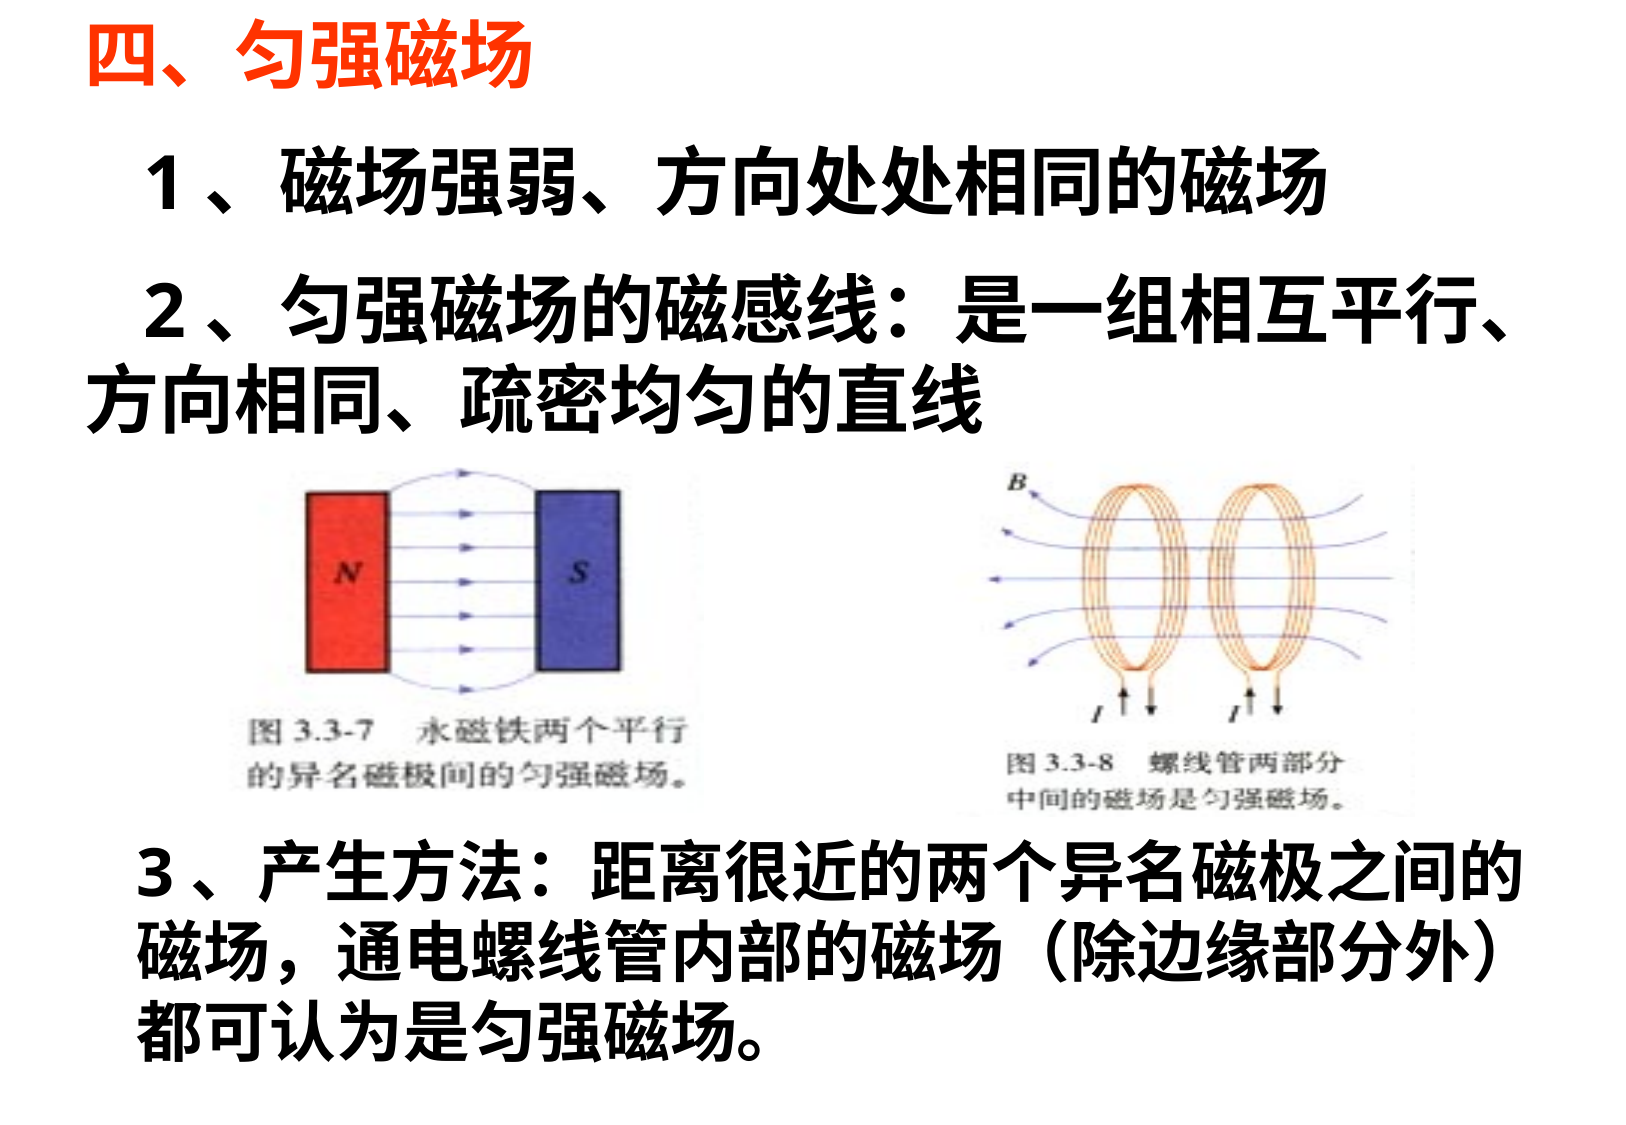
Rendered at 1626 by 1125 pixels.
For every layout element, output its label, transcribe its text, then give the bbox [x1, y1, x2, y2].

text_box 3、产生方法：距离很近的两个异名磁极之间的磁场，通电螺线管内部的磁场（除边缘部分外）都可认为是匀强磁场。 [121, 822, 1575, 1078]
picture [940, 455, 1415, 817]
text_box 四、匀强磁场 1、磁场强弱、方向处处相同的磁场 2、匀强磁场的磁感线：是一组相互平行、方向相同、疏密均匀的直线 [70, 0, 1555, 450]
picture [210, 467, 704, 813]
